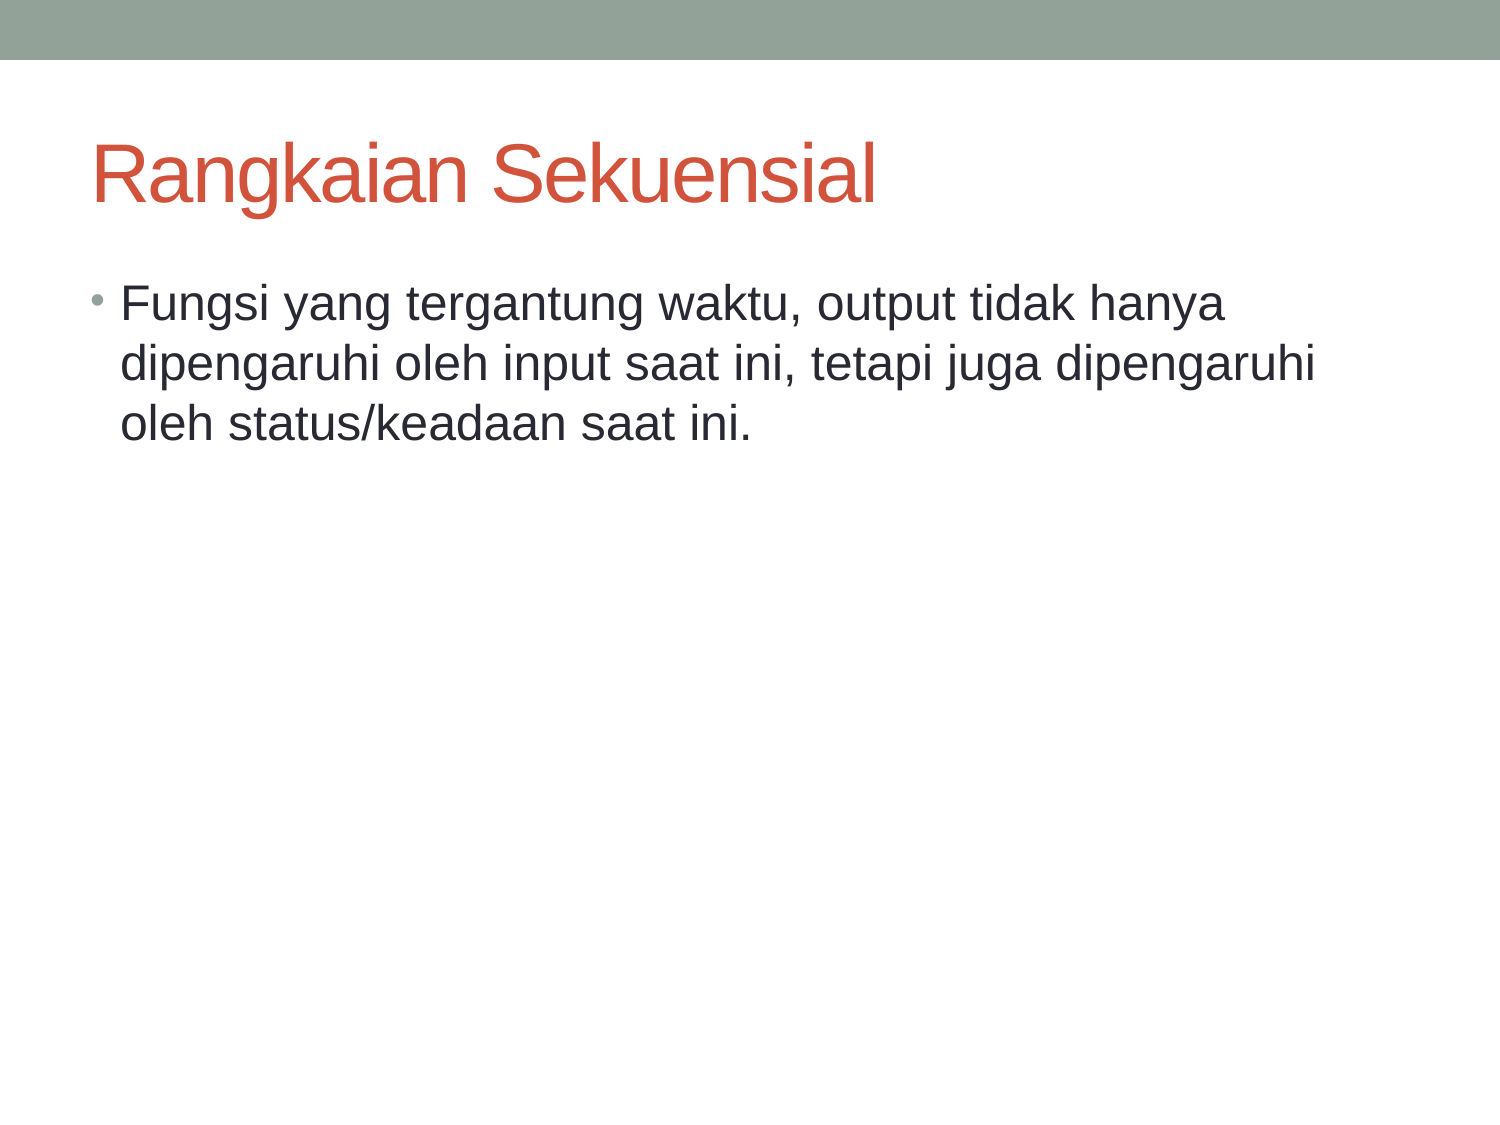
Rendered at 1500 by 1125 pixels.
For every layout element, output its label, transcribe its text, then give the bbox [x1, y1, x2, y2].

title Rangkaian Sekuensial [75, 87, 1425, 250]
list Fungsi yang tergantung waktu, output tidak hanya dipengaruhi oleh input saat ini, tetapi juga dipengaruhi oleh status/keadaan saat ini. [75, 262, 1425, 1063]
